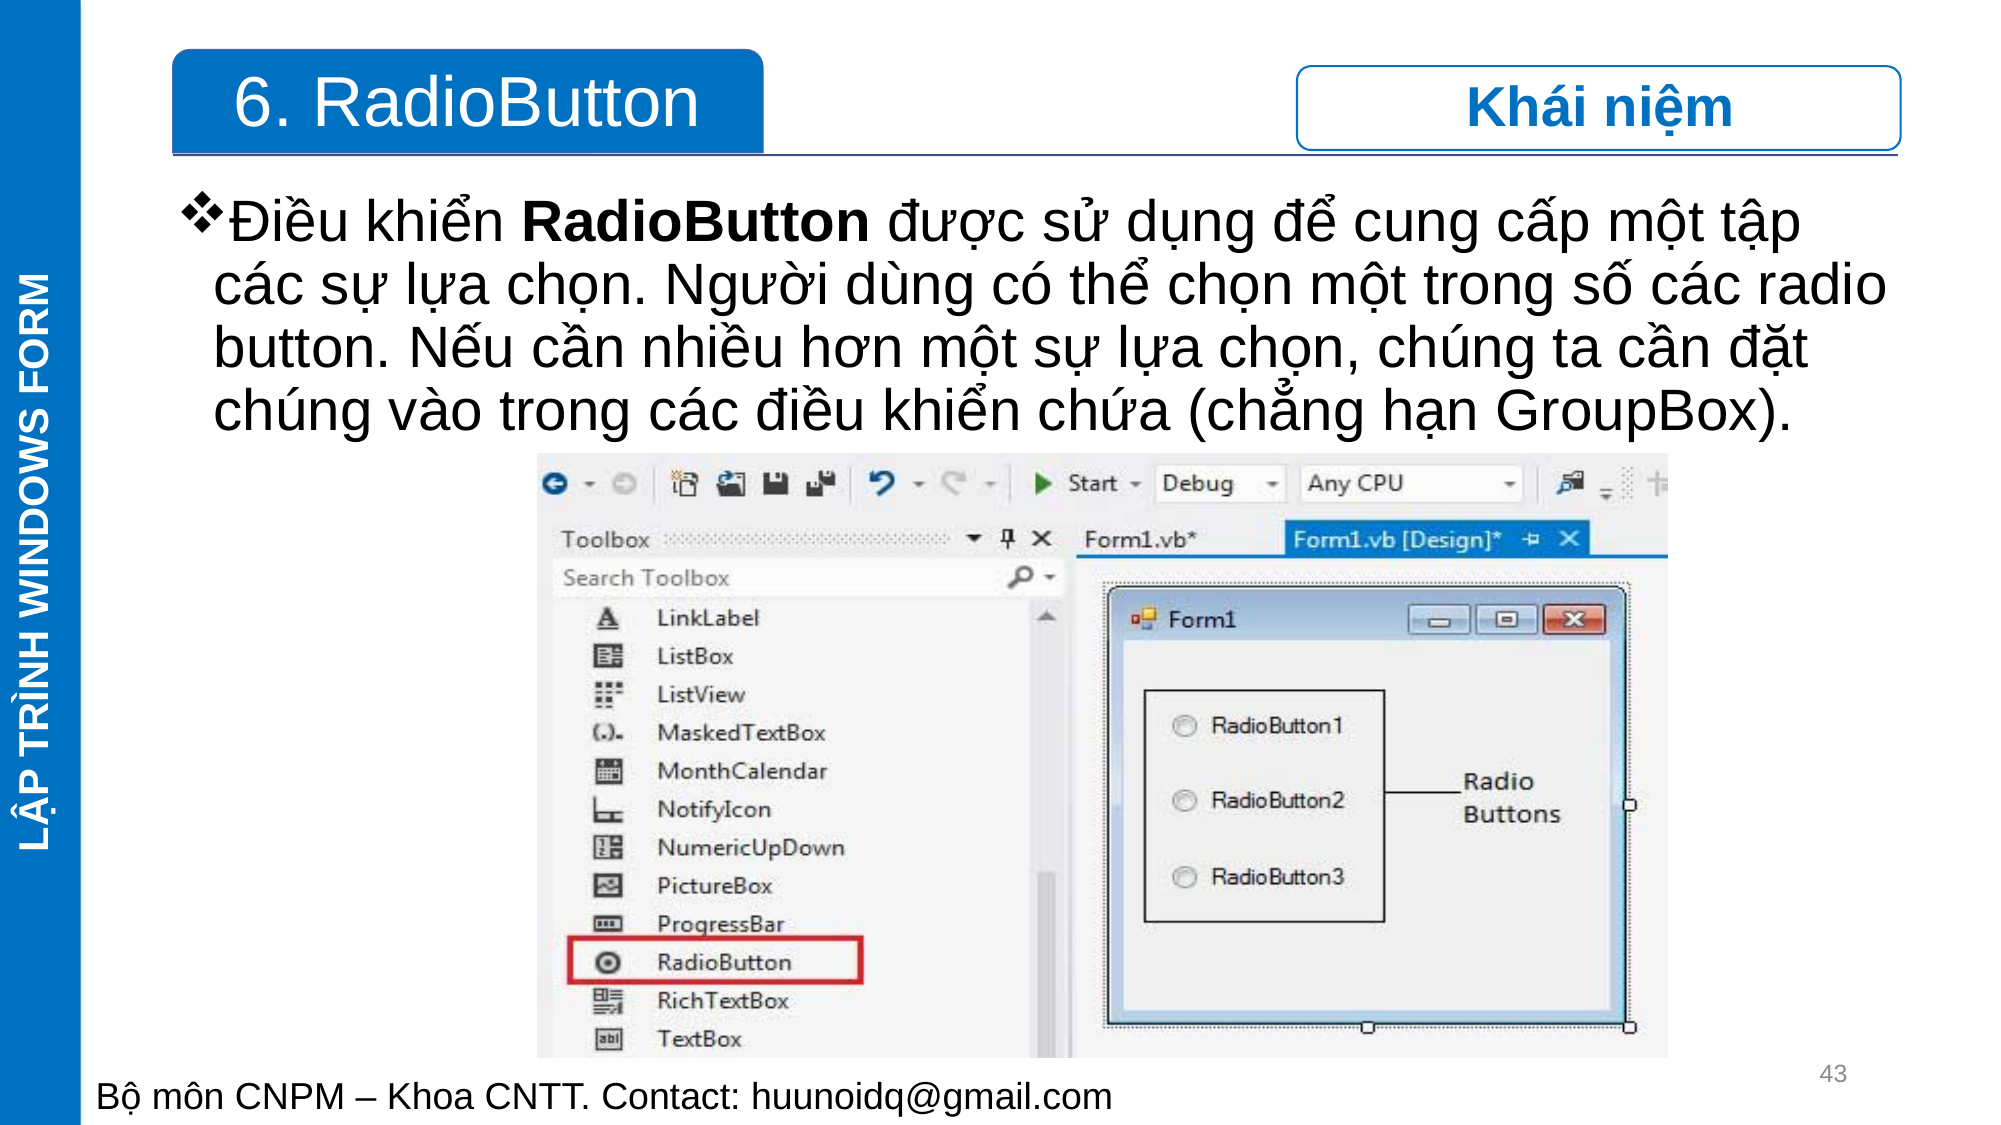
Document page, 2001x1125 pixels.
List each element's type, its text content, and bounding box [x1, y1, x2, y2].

picture [537, 453, 1668, 1058]
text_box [1296, 66, 1924, 150]
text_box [137, 10, 1863, 228]
slide_number 43 [1412, 1042, 1863, 1103]
text_box Bộ môn CNPM – Khoa CNTT. Contact: huunoidq@gmail.com [86, 1064, 2000, 1125]
text_box LẬP TRÌNH WINDOWS FORM [0, 0, 82, 1125]
list Điều khiển RadioButton được sử dụng để cung cấp một tập các sự lựa chọn. Người dùng có thể chọn một trong số các radio button. Nếu cần nhiều hơn một sự lựa chọn, chúng ta cần đặt chúng vào trong các điều khiển chứa (chẳng hạn GroupBox). [161, 183, 1924, 994]
